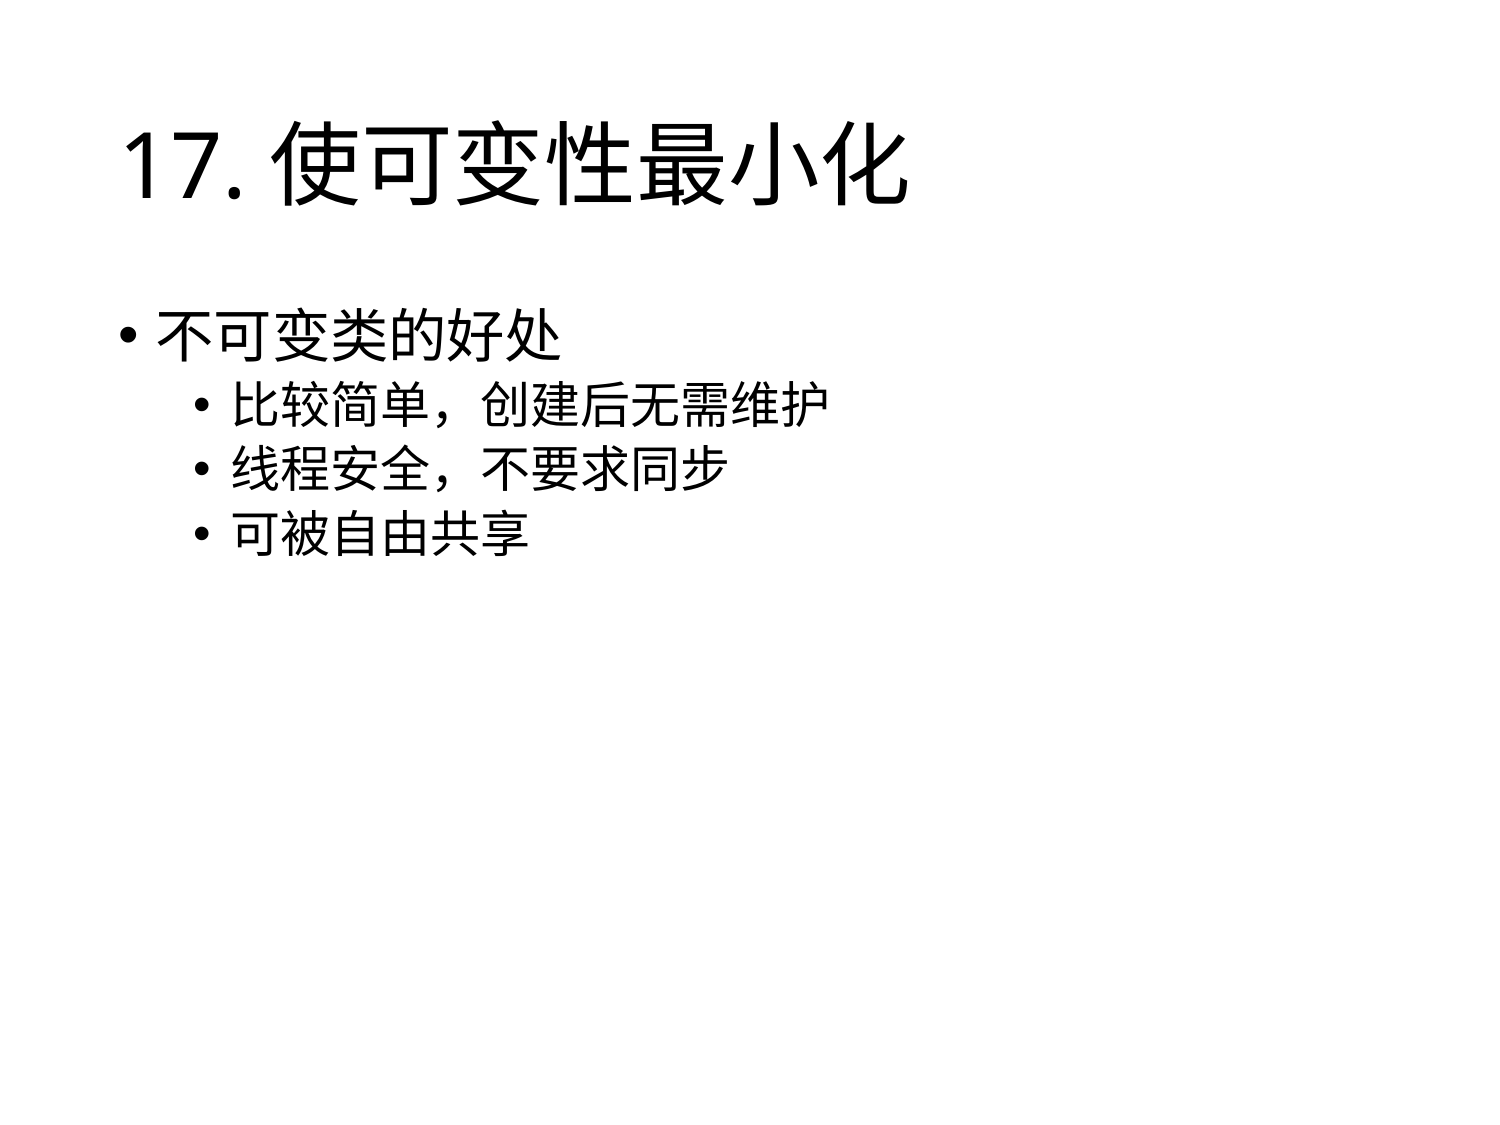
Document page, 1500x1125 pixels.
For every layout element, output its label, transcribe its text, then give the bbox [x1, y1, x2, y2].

list 不可变类的好处 比较简单，创建后无需维护 线程安全，不要求同步 可被自由共享 [103, 299, 1397, 1014]
title 17.使可变性最小化 [103, 59, 1397, 278]
